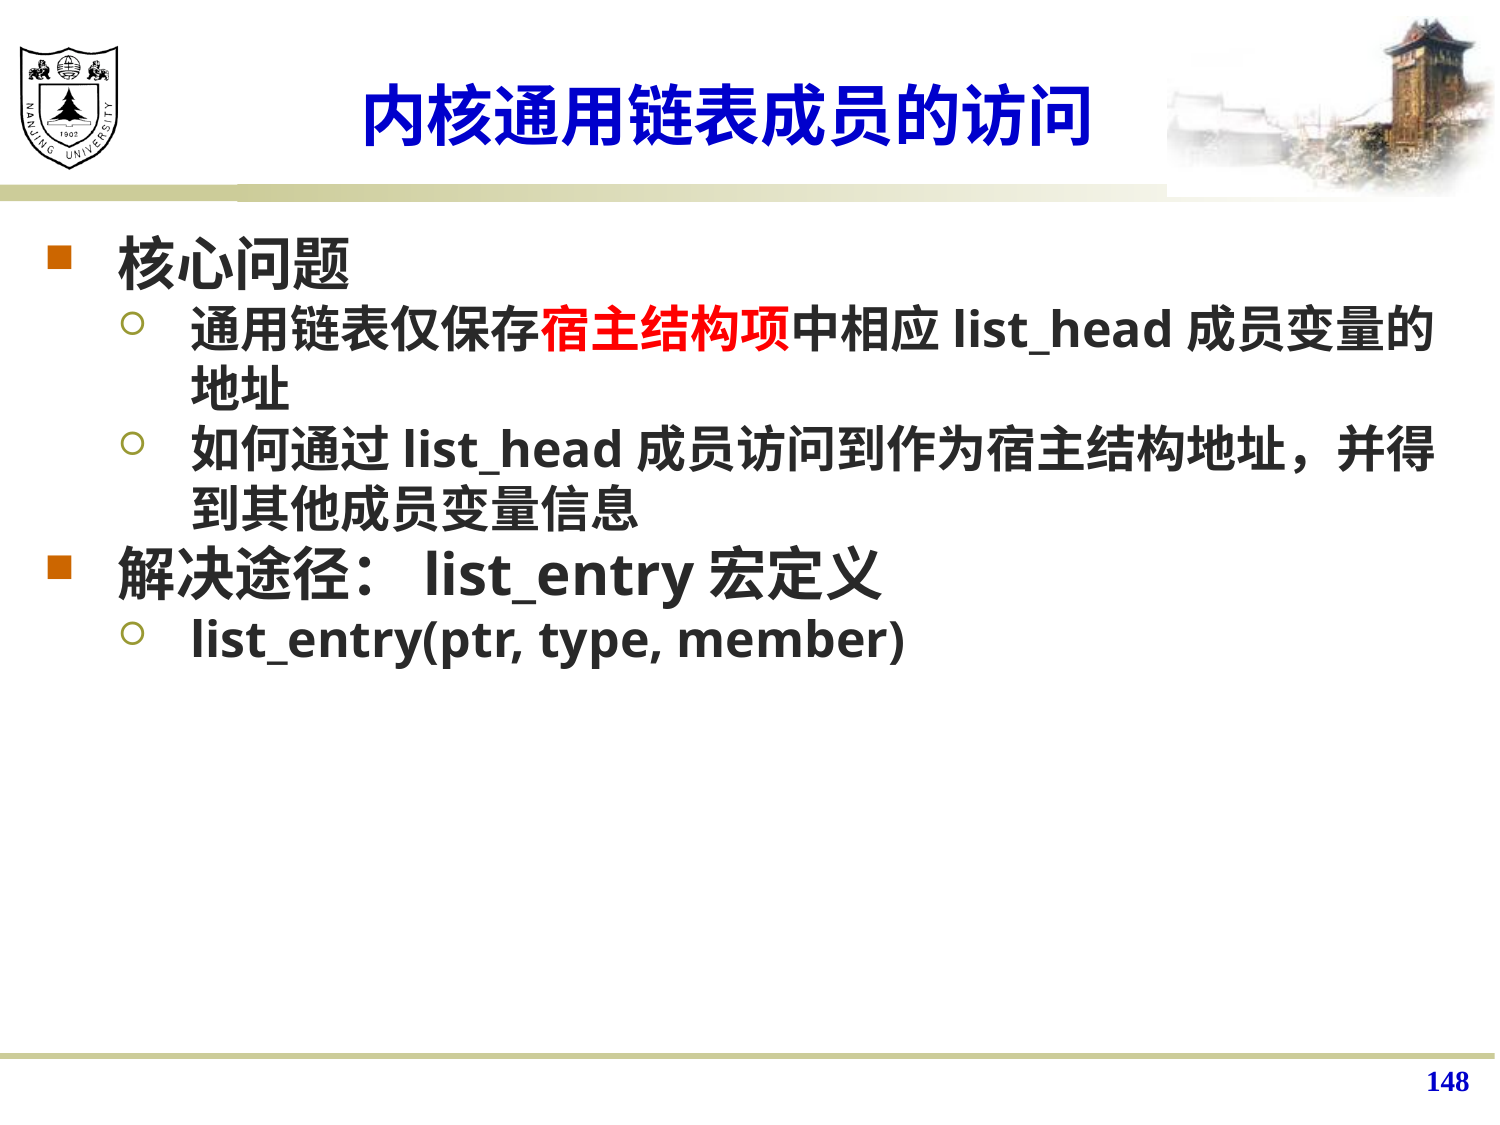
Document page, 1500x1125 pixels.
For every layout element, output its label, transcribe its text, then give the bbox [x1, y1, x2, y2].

text_box 核心问题 通用链表仅保存宿主结构项中相应list_head成员变量的地址 如何通过list_head成员访问到作为宿主结构地址，并得到其他成员变量信息 解决途径：list_entry宏定义 list_entry(ptr, type, member) [29, 219, 1483, 1035]
picture [14, 42, 124, 173]
title 内核通用链表成员的访问 [123, 66, 1331, 161]
picture [1167, 16, 1495, 197]
picture [0, 1053, 1495, 1059]
slide_number 148 [1399, 1054, 1496, 1125]
